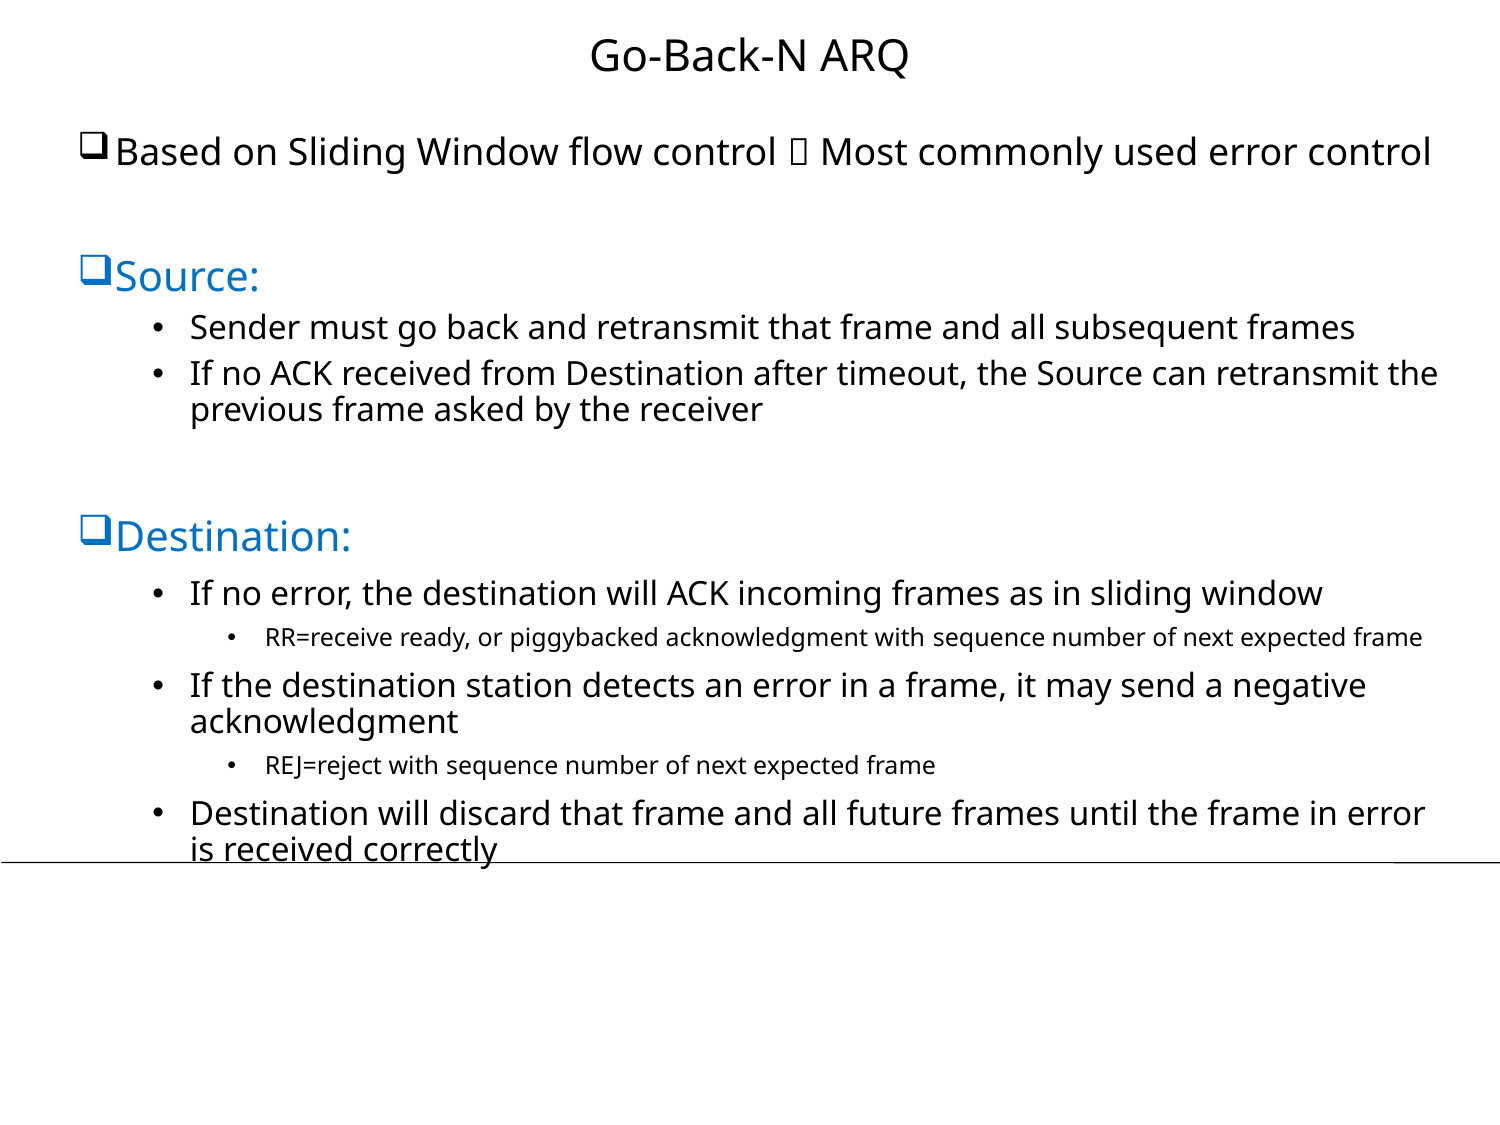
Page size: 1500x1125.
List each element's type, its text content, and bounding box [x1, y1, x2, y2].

list Based on Sliding Window flow control  Most commonly used error control Source: Sender must go back and retransmit that frame and all subsequent frames If no ACK received from Destination after timeout, the Source can retransmit the previous frame asked by the receiver Destination: If no error, the destination will ACK incoming frames as in sliding window RR=receive ready, or piggybacked acknowledgment with sequence number of next expected frame If the destination station detects an error in a frame, it may send a negative acknowledgment REJ=reject with sequence number of next expected frame Destination will discard that frame and all future frames until the frame in error is received correctly [62, 125, 1463, 878]
title Go-Back-N ARQ [62, 24, 1438, 125]
